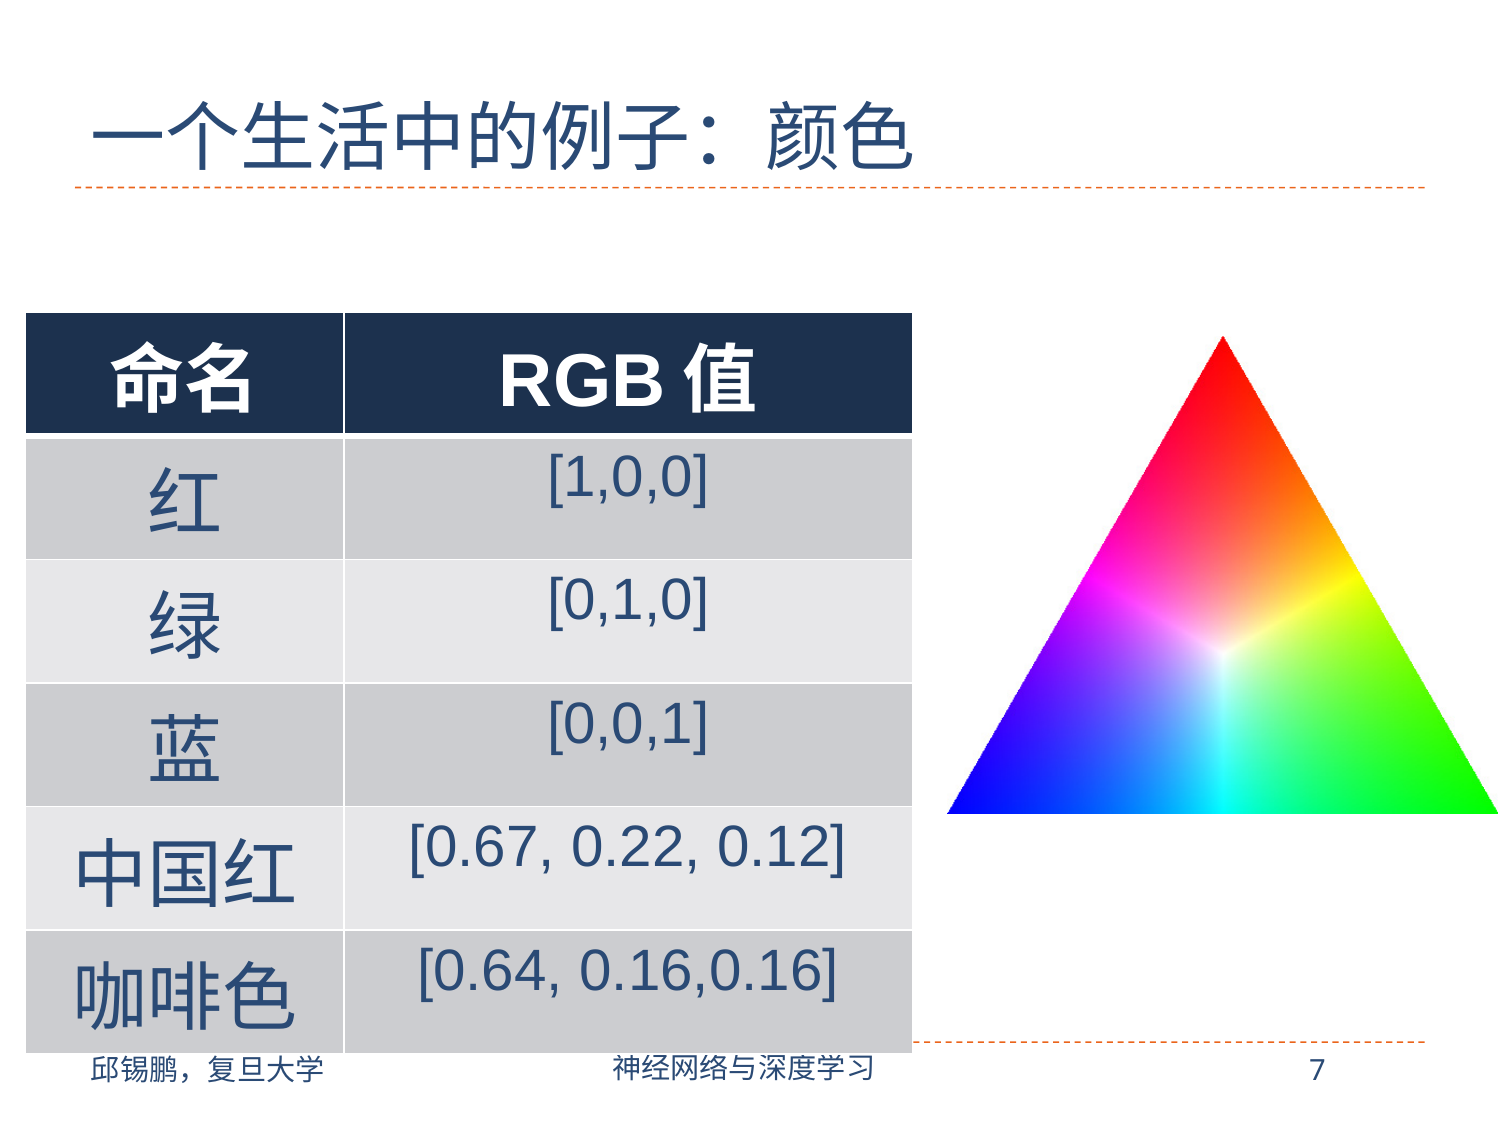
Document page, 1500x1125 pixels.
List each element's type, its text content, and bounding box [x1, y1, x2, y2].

table_header RGB值 [345, 313, 912, 433]
table_cell 蓝 [26, 684, 343, 806]
title 一个生活中的例子：颜色 [75, 24, 1425, 188]
table_cell [0,1,0] [345, 560, 912, 682]
table_cell 中国红 [26, 807, 343, 929]
table_header 命名 [26, 313, 343, 433]
table_cell 红 [26, 439, 343, 559]
table_cell [0,0,1] [345, 684, 912, 806]
table_cell [0.67, 0.22, 0.12] [345, 807, 912, 929]
picture [946, 336, 1498, 814]
table_cell [0.64, 0.16,0.16] [345, 931, 912, 1053]
table_cell 咖啡色 [26, 931, 343, 1053]
table_cell [1,0,0] [345, 439, 912, 559]
table_cell 绿 [26, 560, 343, 682]
